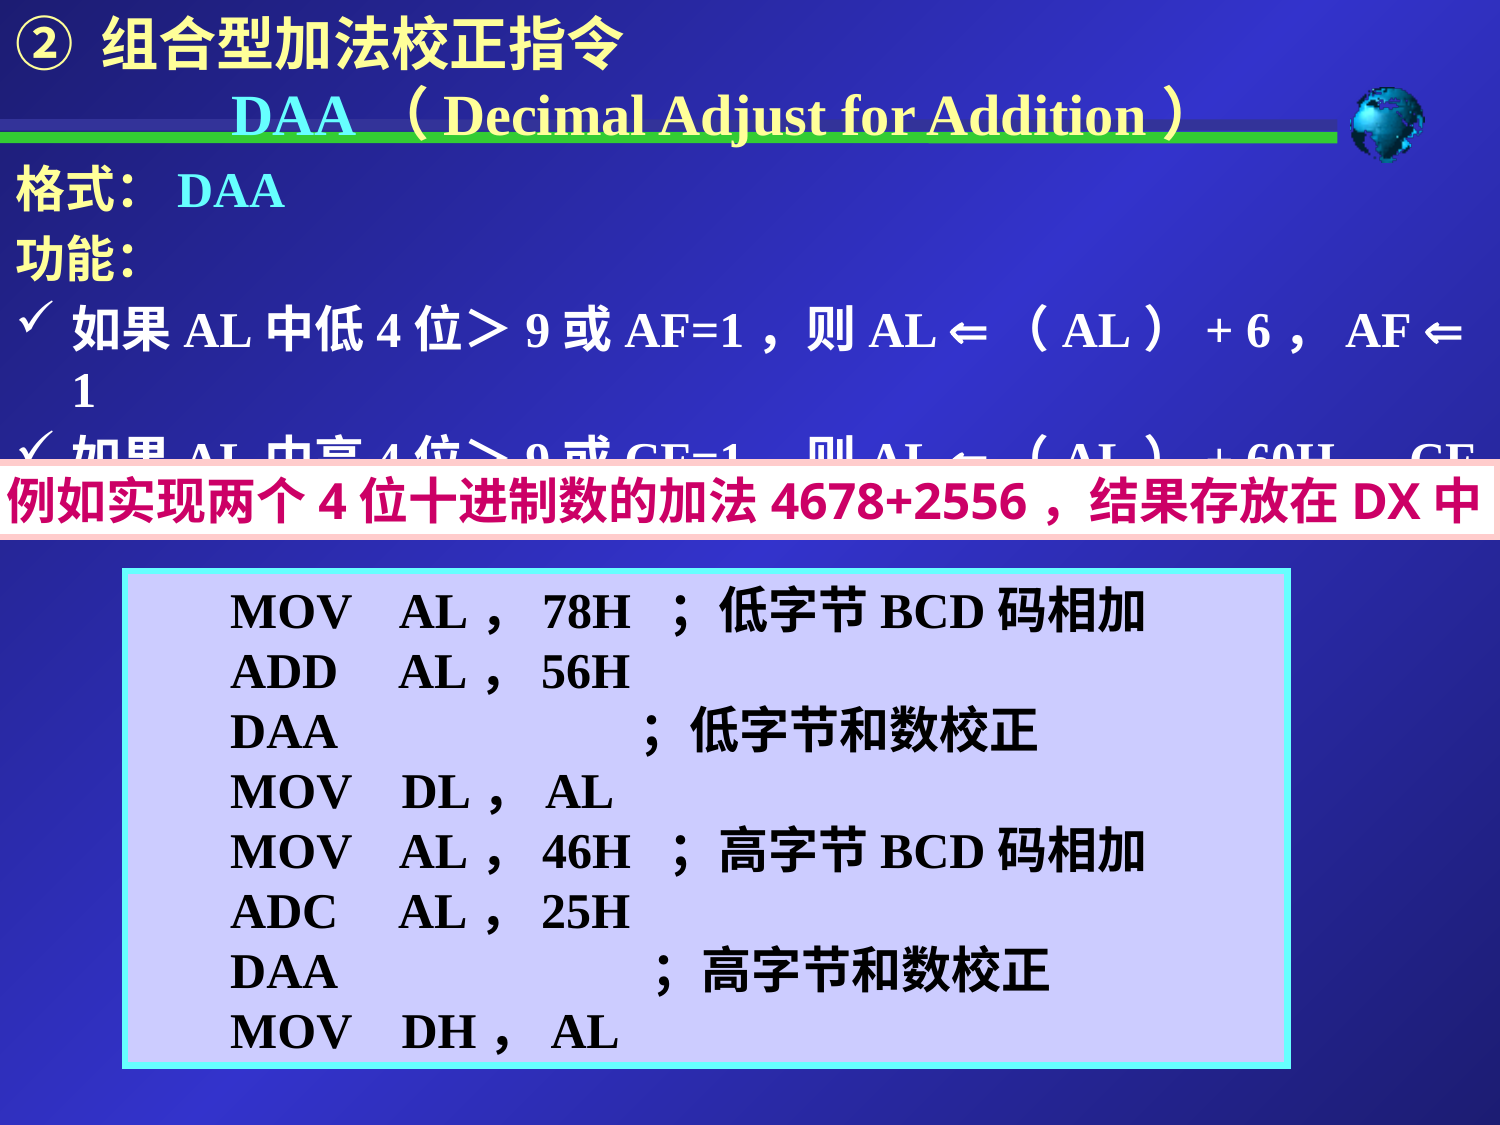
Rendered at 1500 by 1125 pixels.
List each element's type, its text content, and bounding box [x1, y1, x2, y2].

slide_number [1074, 1025, 1388, 1100]
list ② 组合型加法校正指令 DAA（Decimal Adjust for Addition） 格式：DAA 功能： 如果AL中低4位＞9或AF=1，则AL （AL）+ 6，AF  1 如果AL中高4位＞9或CF=1，则AL （AL）+ 60H，CF  1 [0, 0, 1500, 537]
text_box MOV AL，78H ；低字节BCD码相加 ADD AL，56H DAA ；低字节和数校正 MOV DL，AL MOV AL，46H ；高字节BCD码相加 ADC AL，25H DAA ；高字节和数校正 MOV DH，AL [125, 570, 1288, 1066]
text_box 例如实现两个4位十进制数的加法4678+2556，结果存放在DX中 [0, 462, 1498, 538]
